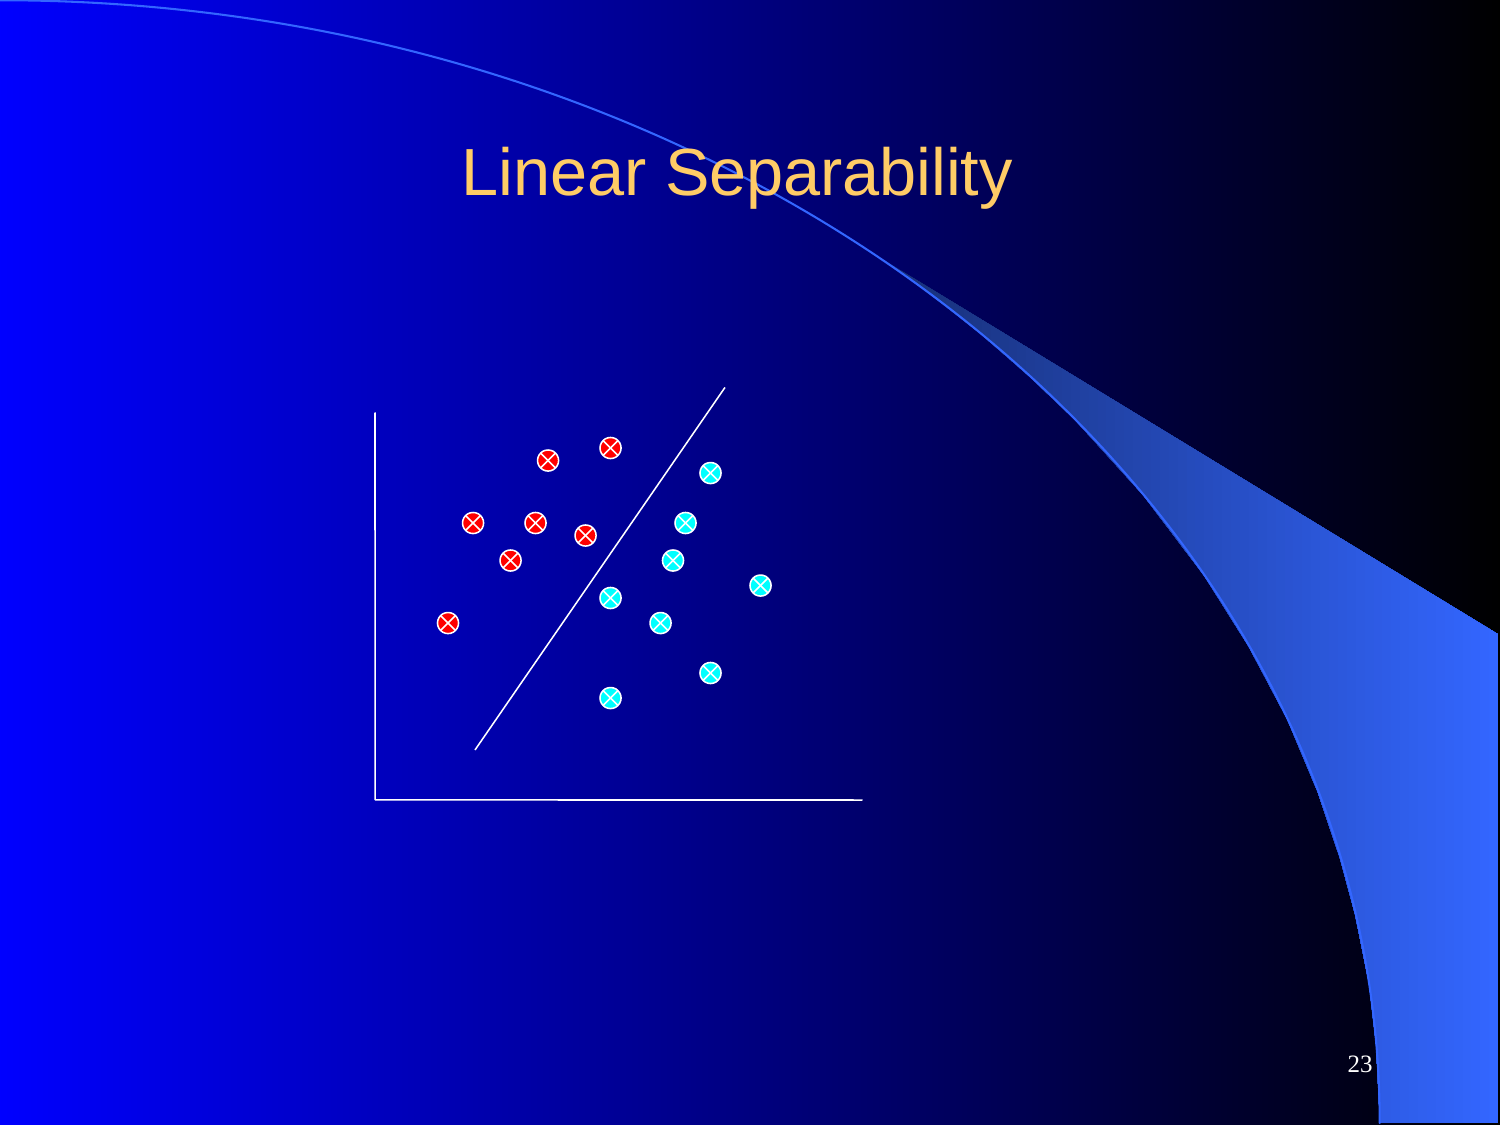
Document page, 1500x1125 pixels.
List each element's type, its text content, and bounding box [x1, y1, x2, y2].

text_box [525, 512, 547, 534]
text_box [500, 549, 522, 572]
text_box [662, 549, 684, 572]
title Linear Separability [99, 99, 1376, 238]
text_box [750, 575, 772, 597]
text_box [462, 512, 484, 534]
text_box [675, 512, 697, 534]
text_box [699, 662, 722, 684]
text_box [600, 687, 622, 709]
text_box [699, 462, 722, 484]
slide_number 23 [1074, 1024, 1388, 1101]
text_box [437, 612, 459, 634]
text_box [575, 525, 597, 547]
text_box [600, 437, 622, 459]
text_box [537, 450, 559, 472]
text_box [650, 612, 672, 634]
text_box [600, 587, 622, 609]
